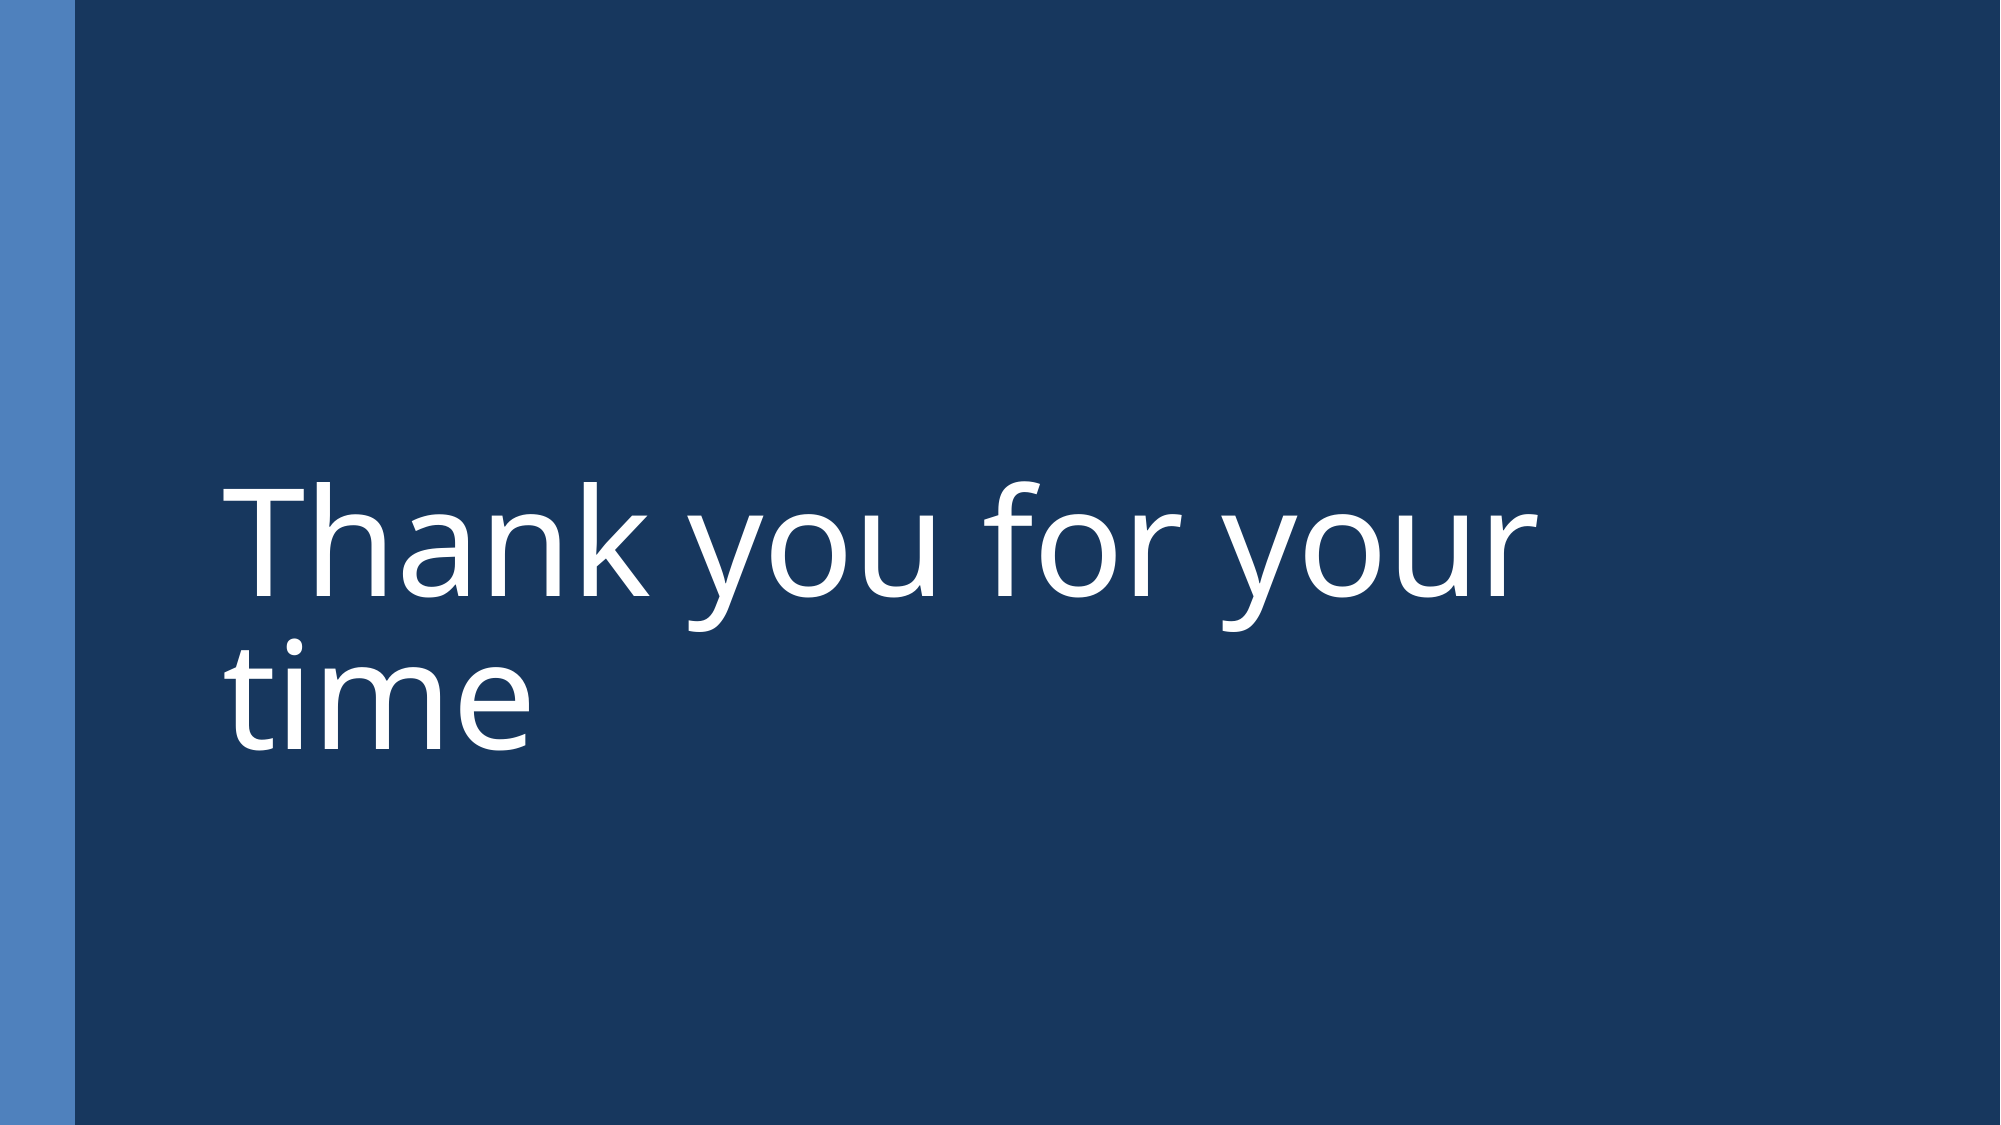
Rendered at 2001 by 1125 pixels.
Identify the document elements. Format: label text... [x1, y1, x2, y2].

title Thank you for your time [206, 124, 1752, 788]
